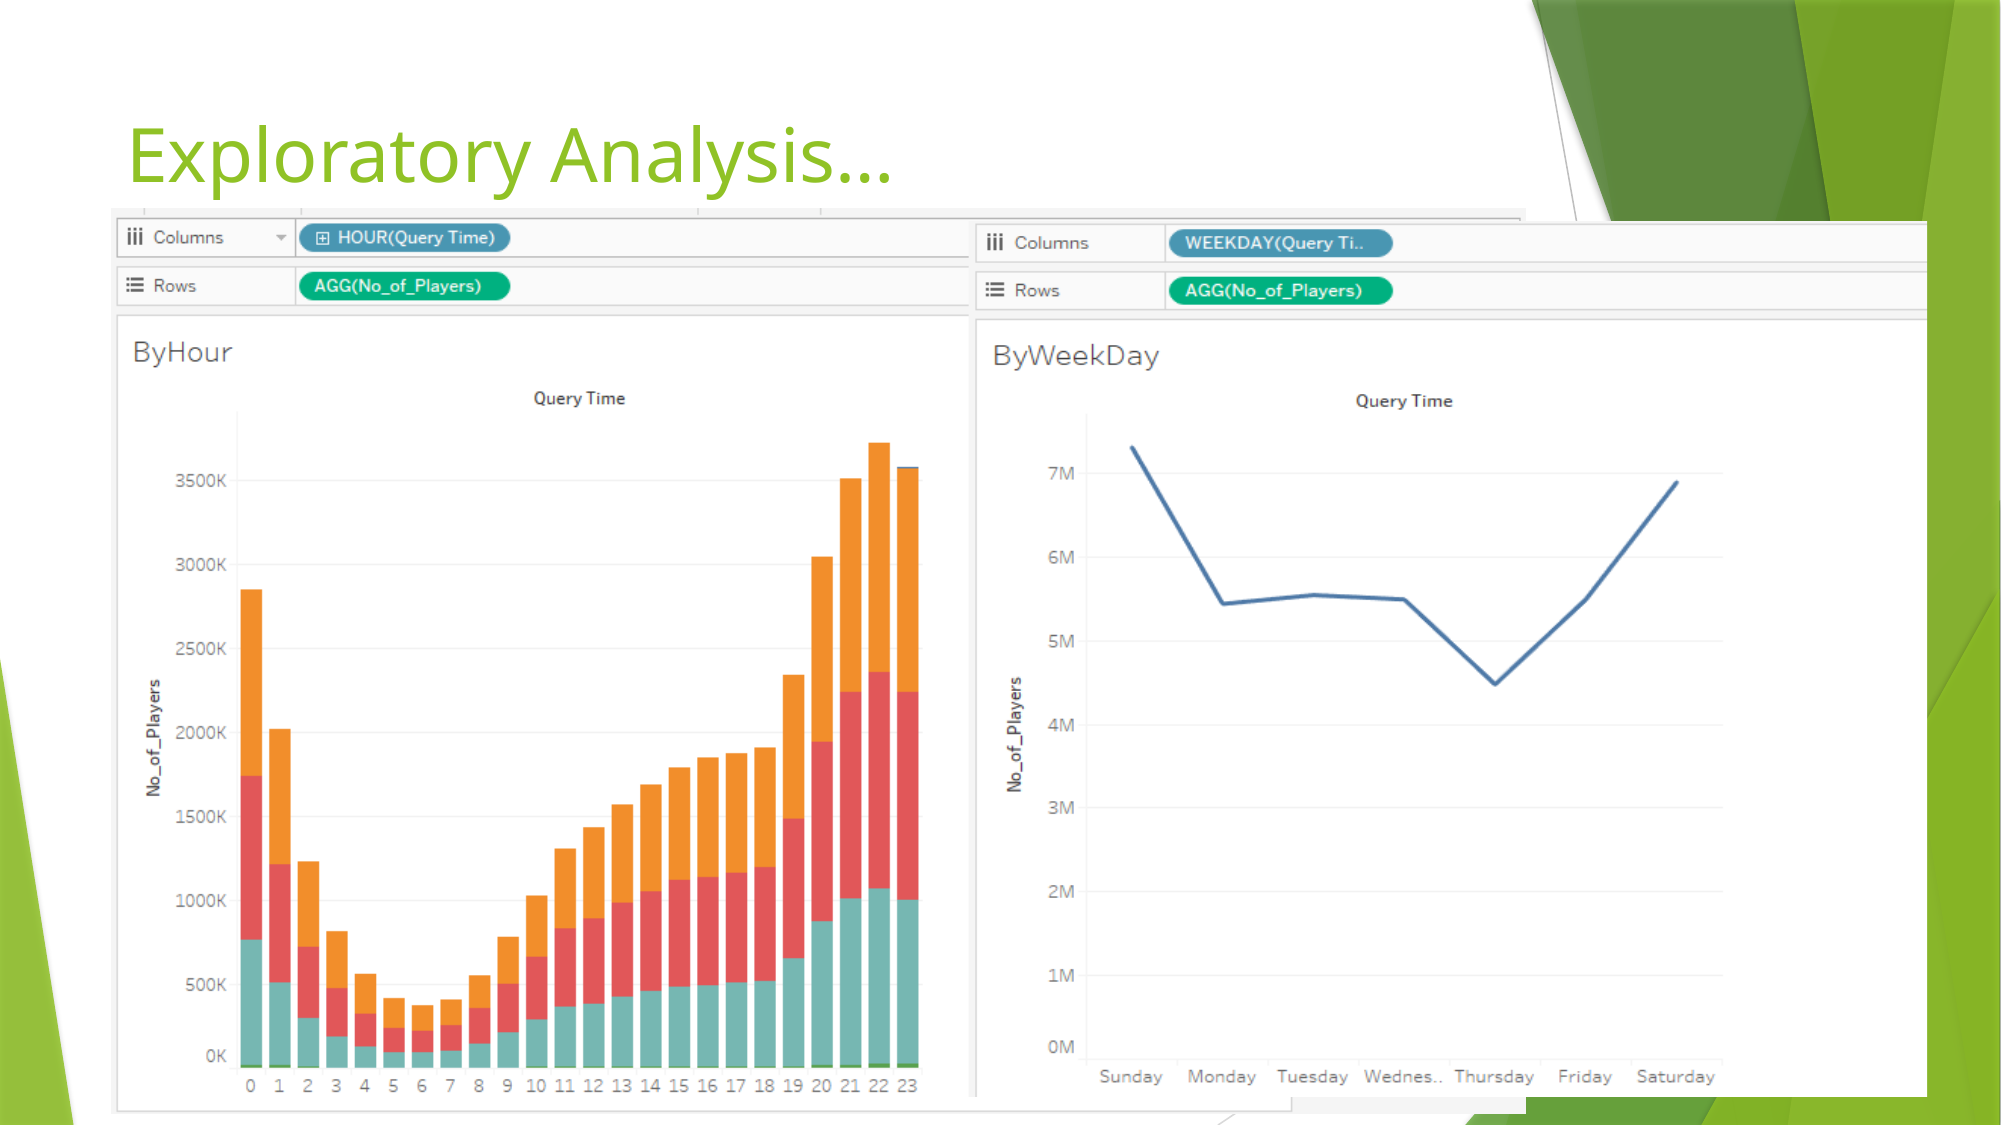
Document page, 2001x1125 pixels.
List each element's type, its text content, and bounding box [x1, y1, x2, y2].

title Exploratory Analysis… [111, 99, 1522, 207]
picture [110, 207, 1928, 1114]
